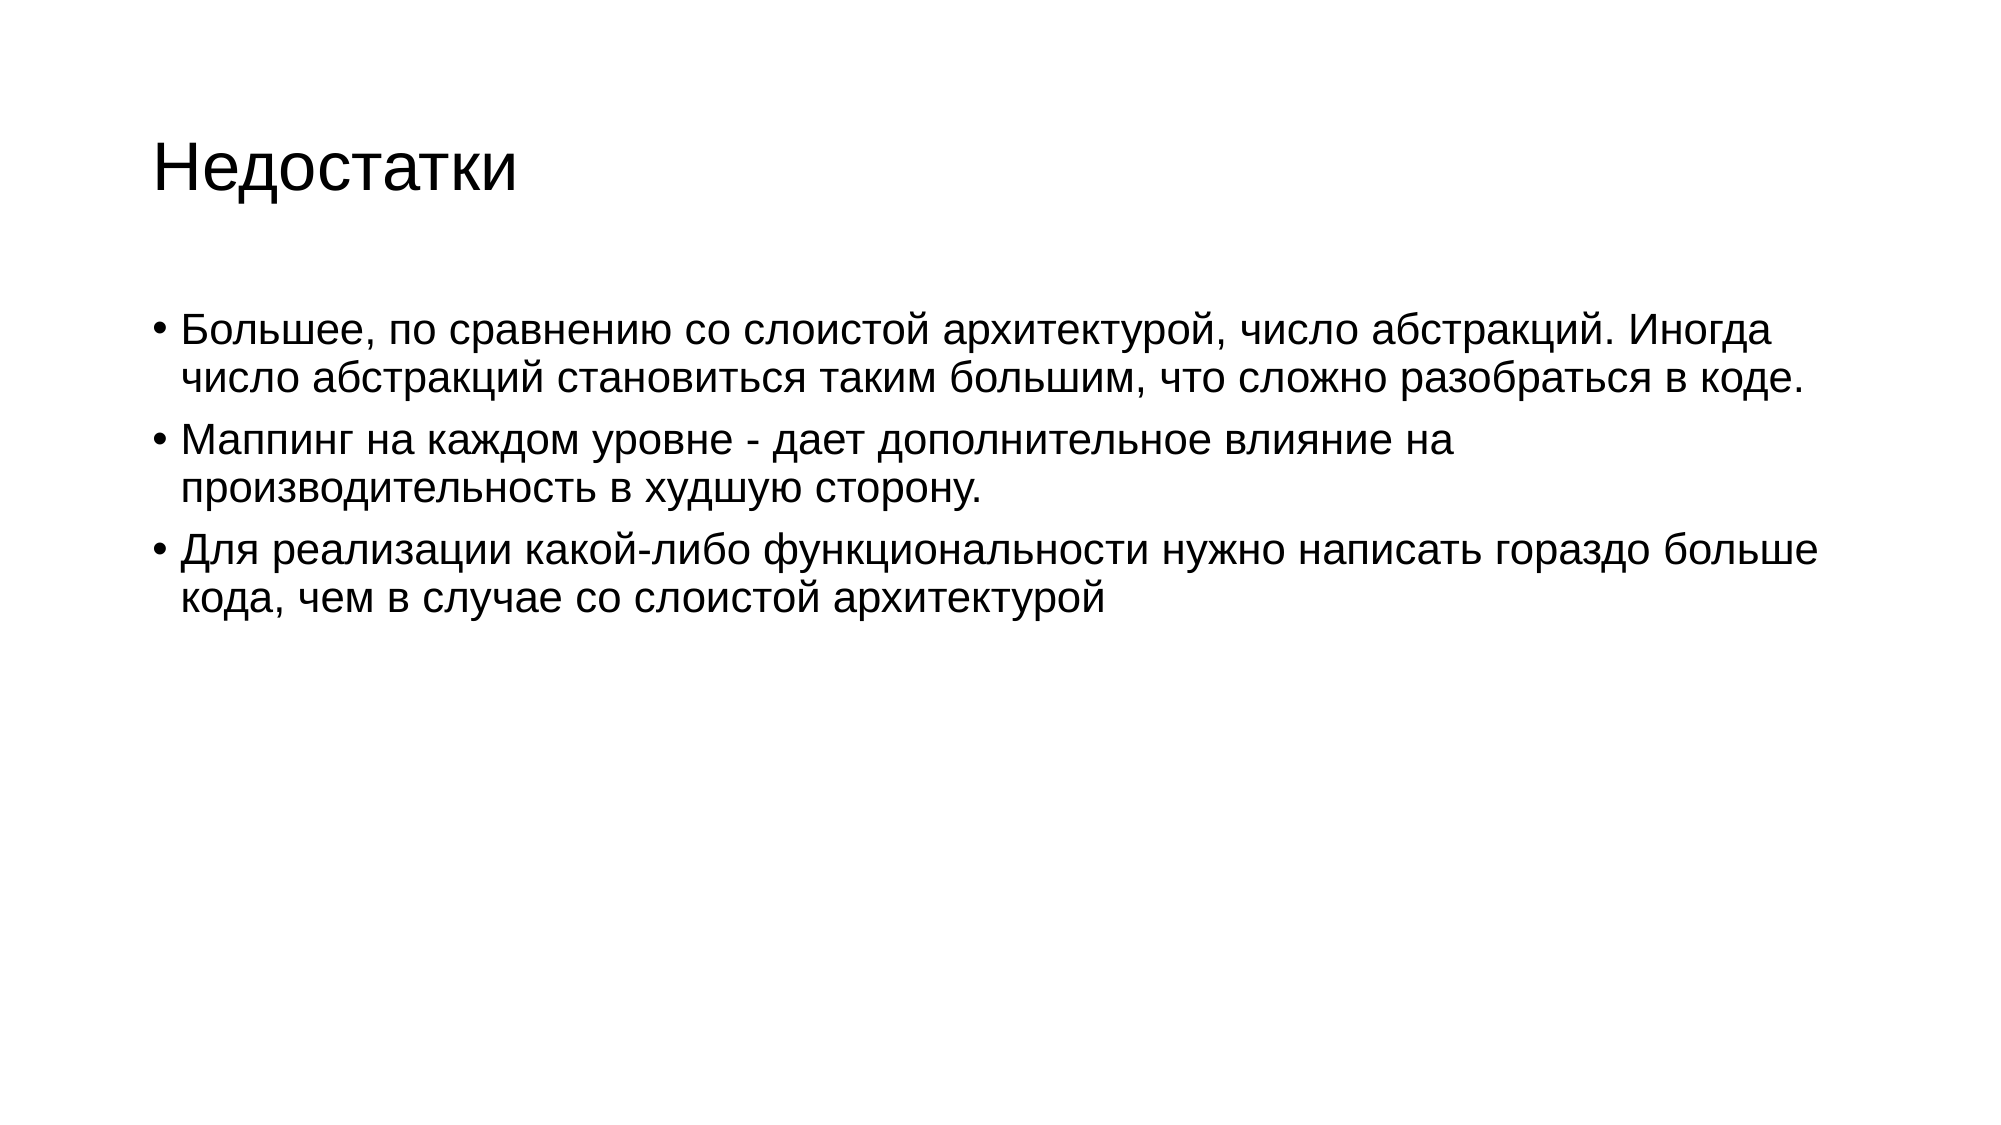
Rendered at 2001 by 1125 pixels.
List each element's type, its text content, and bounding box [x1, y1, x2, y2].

list Большее, по сравнению со слоистой архитектурой, число абстракций. Иногда число абстракций становиться таким большим, что сложно разобраться в коде. Маппинг на каждом уровне - дает дополнительное влияние на производительность в худшую сторону. Для реализации какой-либо функциональности нужно написать гораздо больше кода, чем в случае со слоистой архитектурой [137, 299, 1863, 1014]
title Недостатки [137, 59, 1863, 278]
